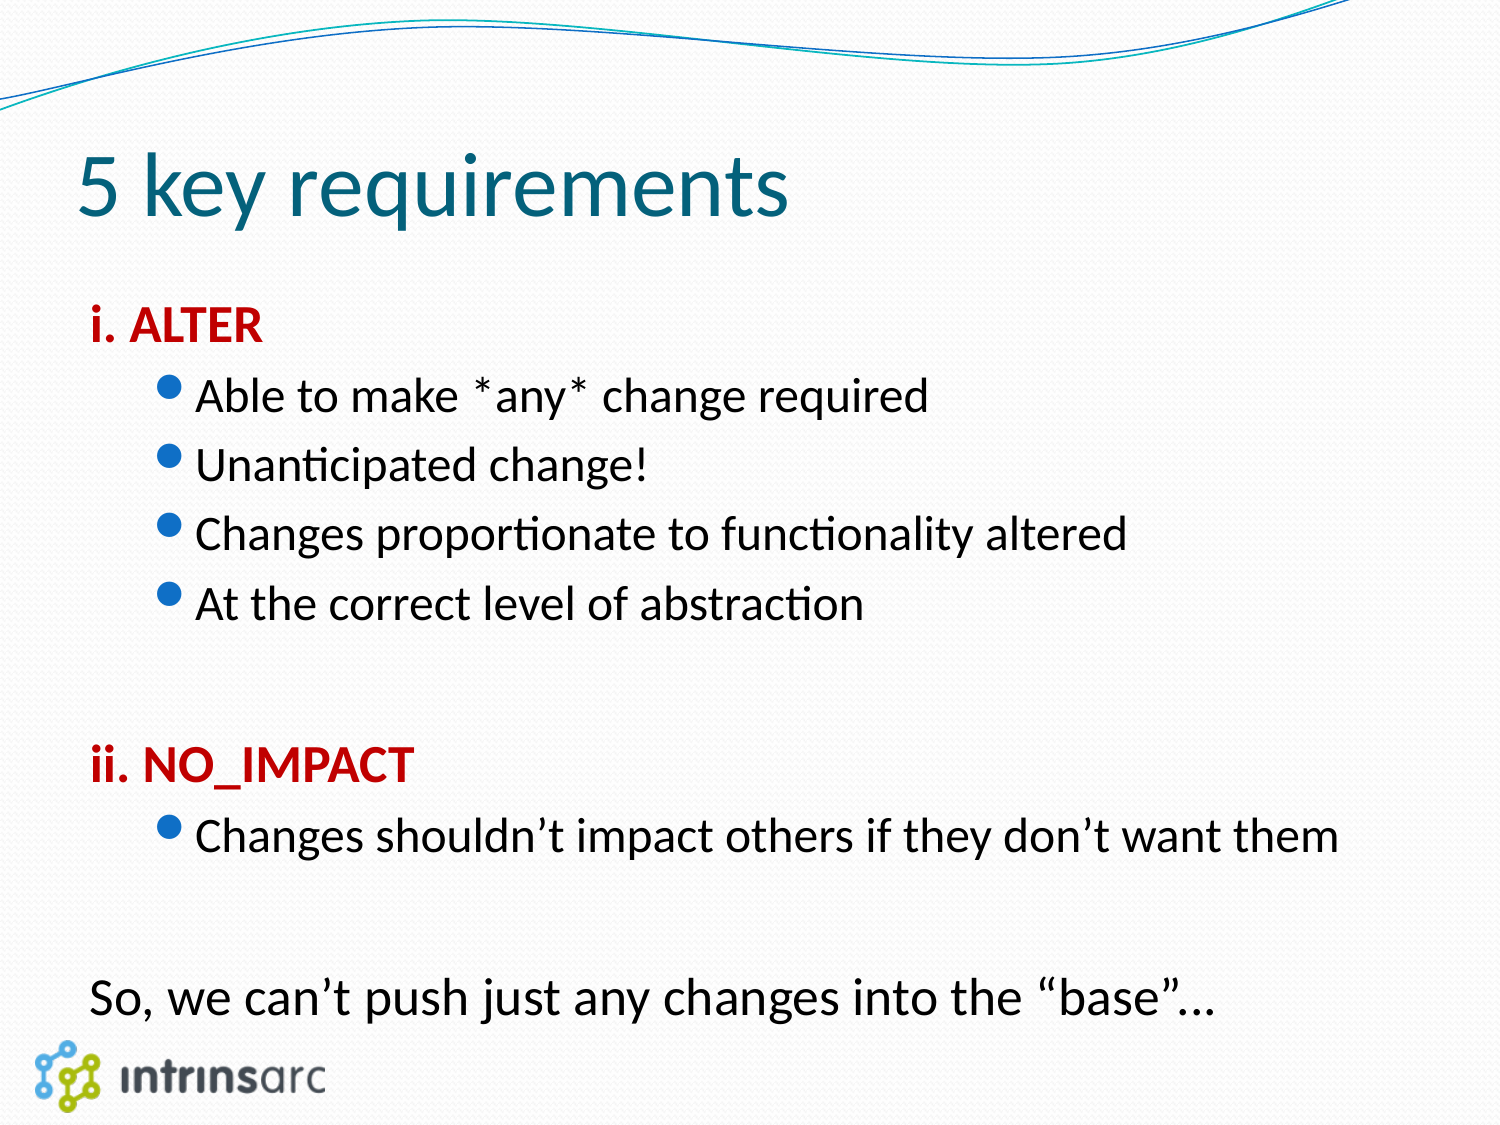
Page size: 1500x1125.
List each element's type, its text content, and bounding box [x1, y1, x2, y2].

title 5 key requirements [75, 82, 1425, 235]
picture [35, 997, 325, 1114]
list i. ALTER Able to make *any* change required Unanticipated change! Changes proportionate to functionality altered At the correct level of abstraction ii. NO_IMPACT Changes shouldn’t impact others if they don’t want them So, we can’t push just any changes into the “base”... [75, 281, 1425, 1038]
